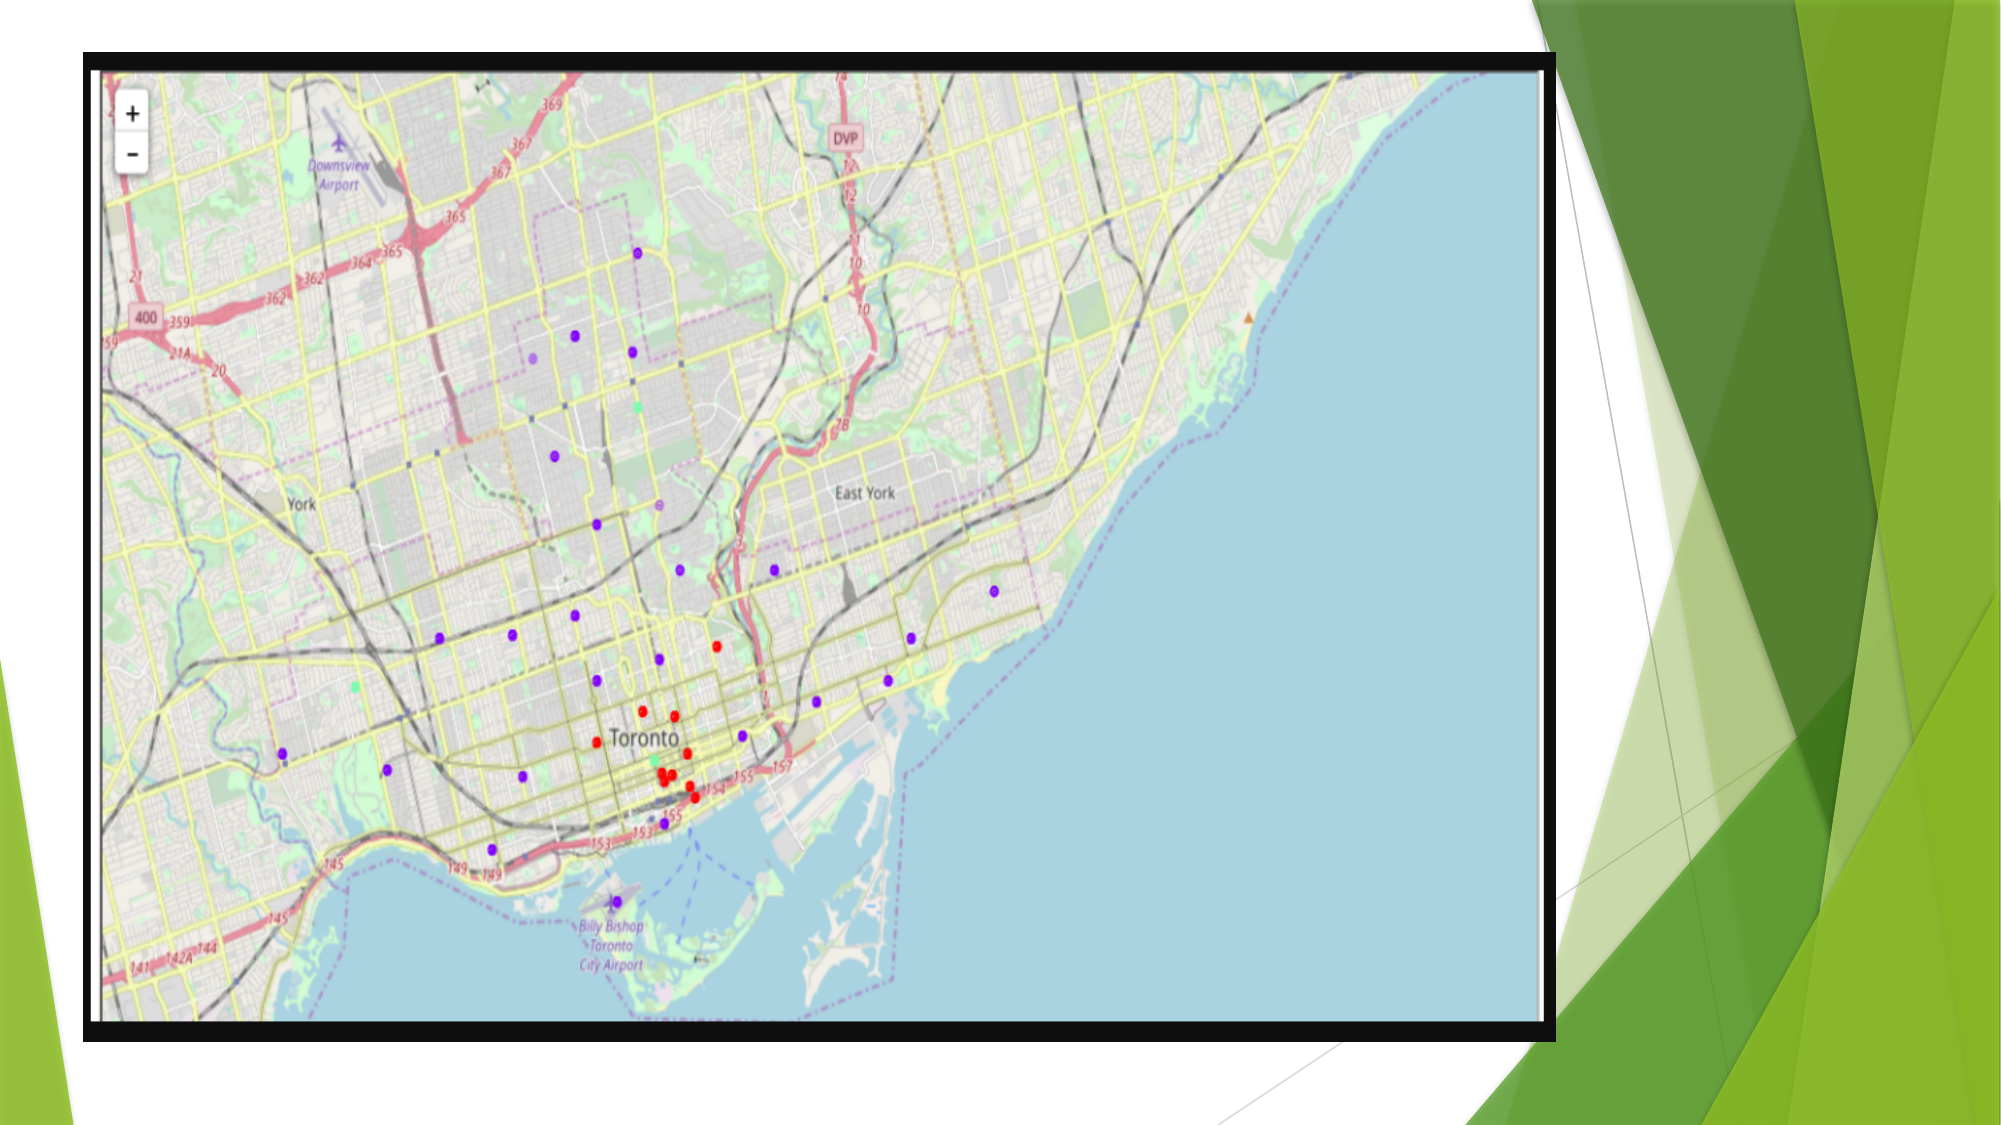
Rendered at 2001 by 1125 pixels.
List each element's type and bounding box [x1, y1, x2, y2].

list [82, 52, 1556, 1043]
